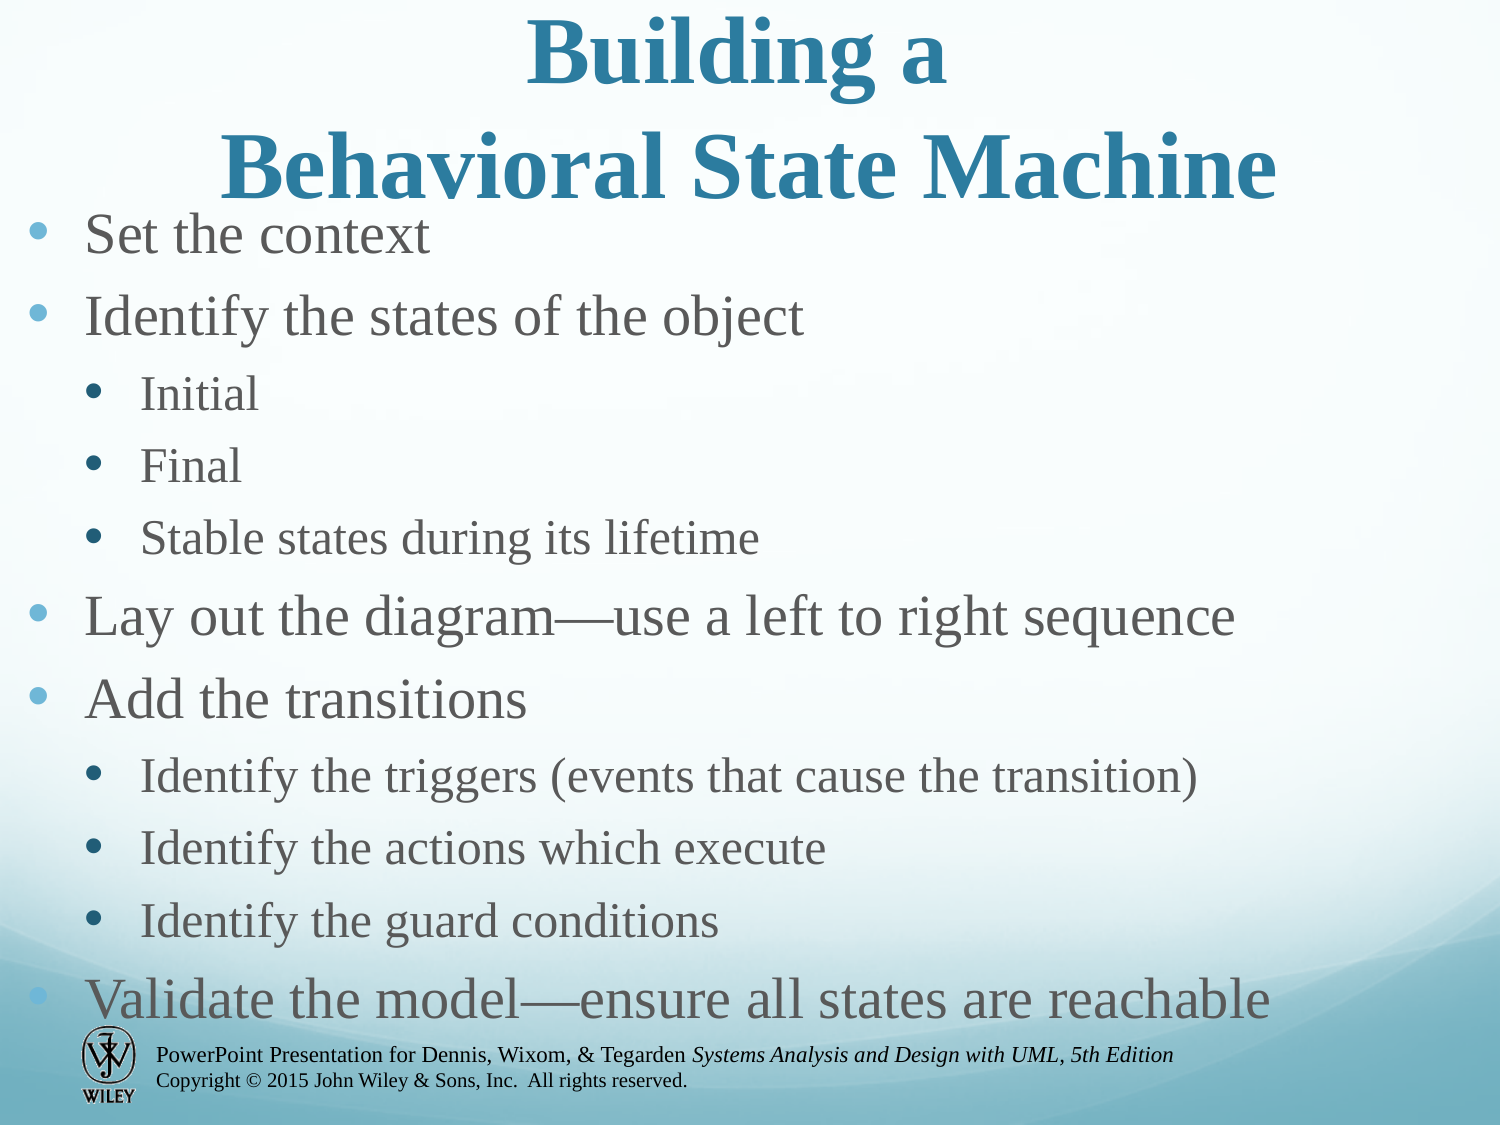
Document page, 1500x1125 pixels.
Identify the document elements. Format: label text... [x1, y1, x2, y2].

picture [78, 1038, 138, 1105]
title Building a Behavioral State Machine [89, 17, 1410, 187]
list Set the context Identify the states of the object Initial Final Stable states during its lifetime Lay out the diagram—use a left to right sequence Add the transitions Identify the triggers (events that cause the transition) Identify the actions which execute Identify the guard conditions Validate the model—ensure all states are reachable [12, 187, 1500, 1038]
